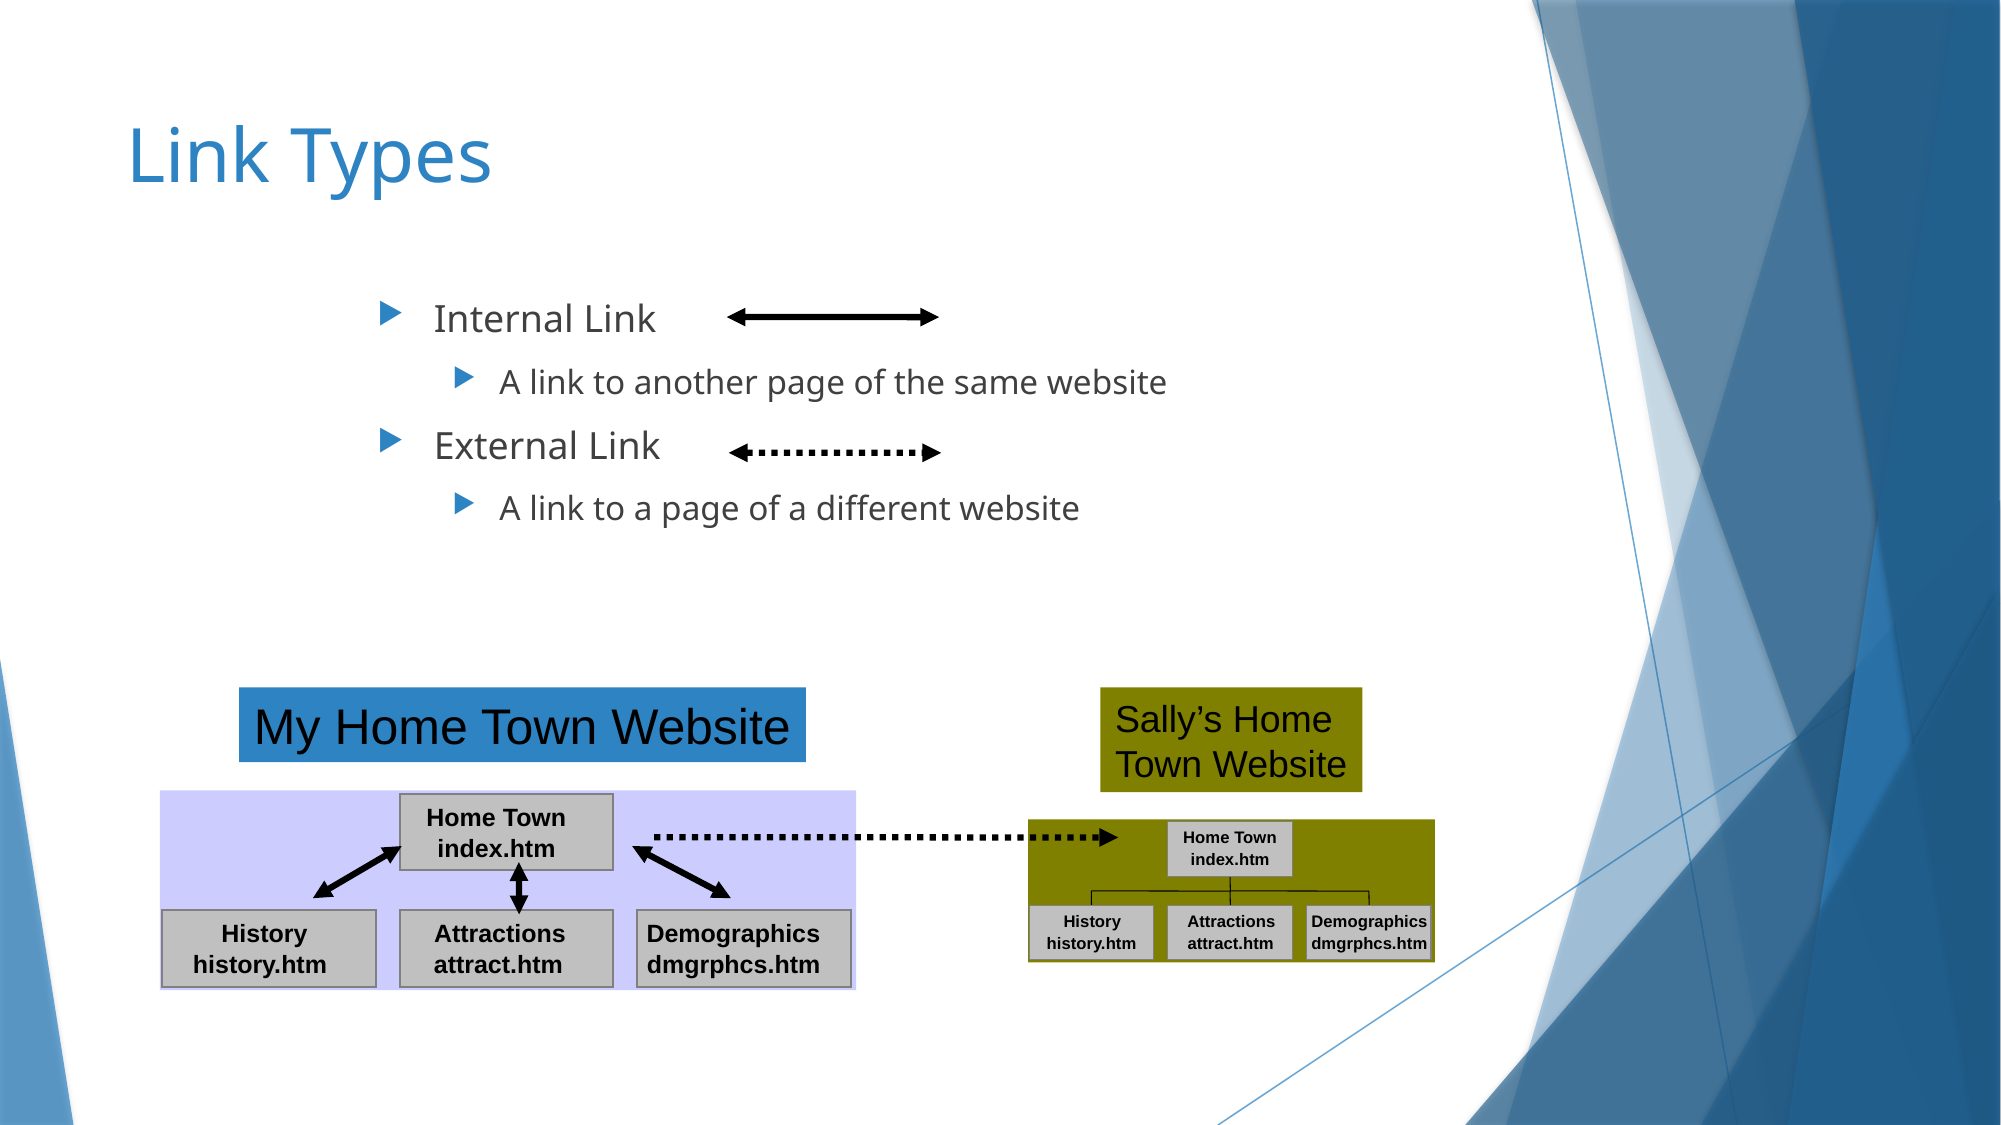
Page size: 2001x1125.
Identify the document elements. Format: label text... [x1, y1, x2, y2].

text_box [728, 446, 742, 459]
text_box [512, 862, 526, 915]
text_box [726, 310, 940, 324]
text_box [1167, 905, 1293, 960]
text_box My Home Town Website [239, 687, 806, 763]
text_box [159, 790, 857, 991]
text_box Sally’s Home Town Website [1100, 687, 1363, 793]
list Internal Link A link to another page of the same website External Link A link to a page of a different website [362, 287, 1638, 963]
text_box [637, 963, 851, 987]
text_box [1029, 905, 1154, 960]
text_box [928, 446, 942, 460]
text_box [399, 963, 614, 987]
text_box [1306, 905, 1432, 960]
text_box [162, 910, 376, 987]
text_box [1167, 821, 1293, 877]
text_box [1026, 819, 1434, 963]
title Link Types [111, 99, 1522, 317]
text_box [312, 846, 402, 899]
text_box [632, 846, 731, 899]
